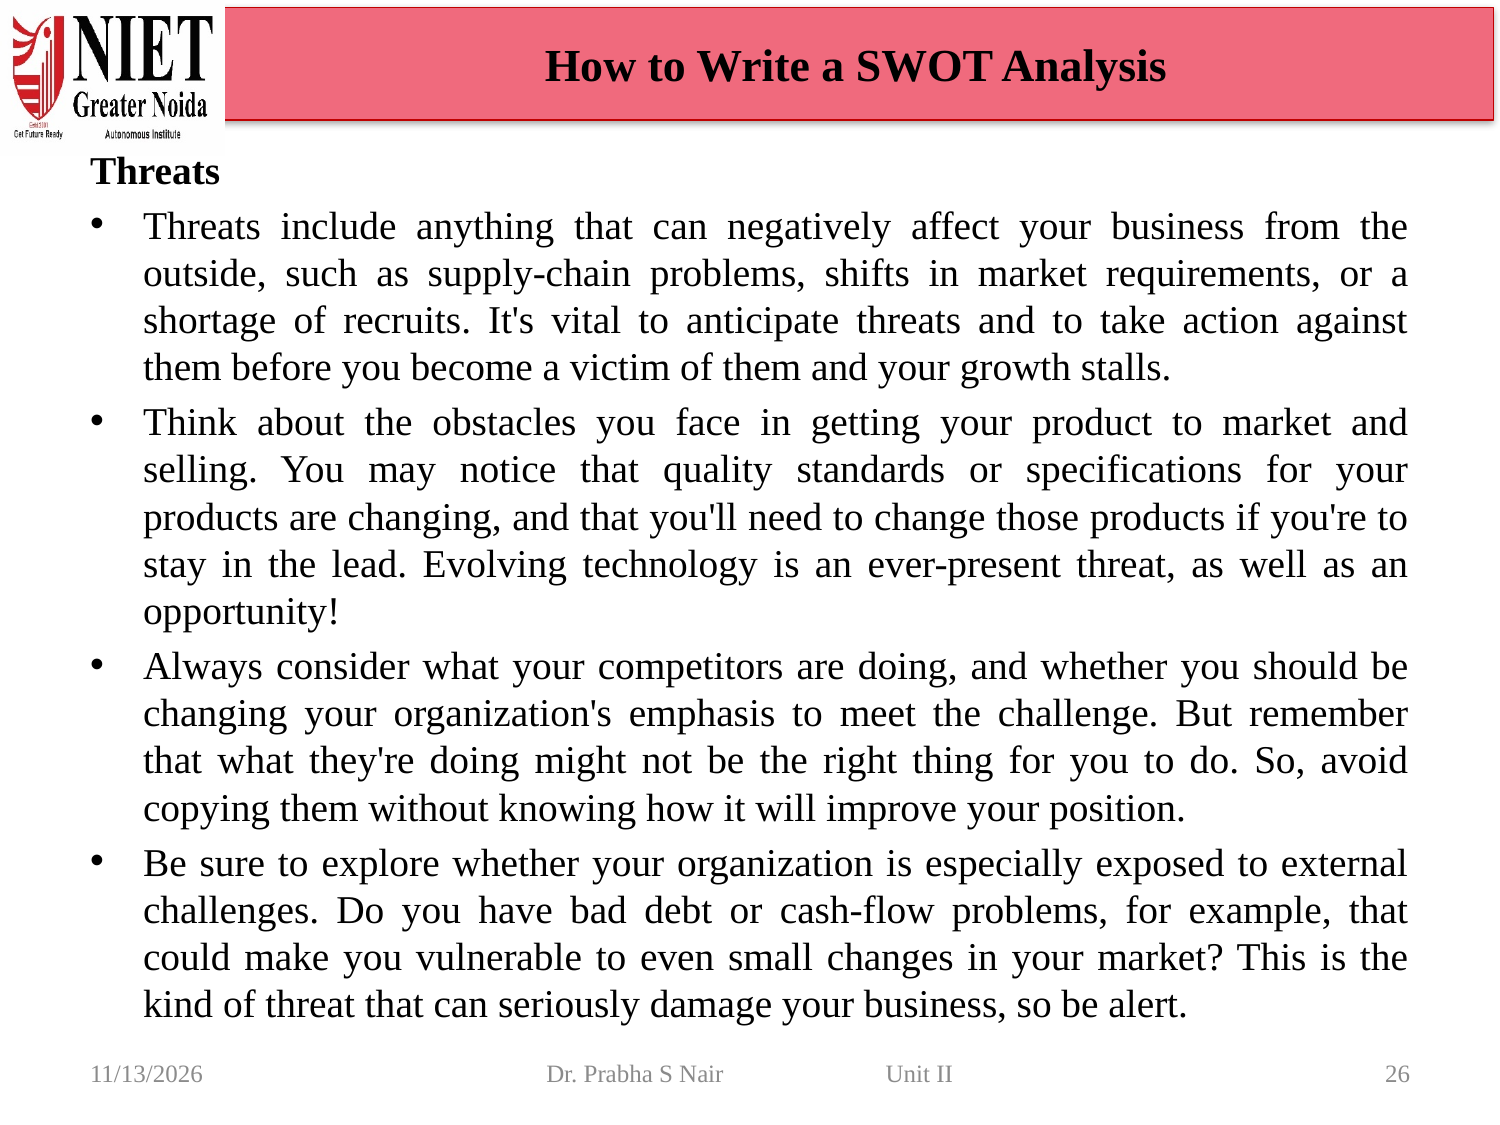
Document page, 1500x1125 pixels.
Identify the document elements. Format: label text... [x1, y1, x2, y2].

slide_number 26 [1074, 1043, 1425, 1103]
text_box How to Write a SWOT Analysis [229, 7, 1494, 121]
list Threats Threats include anything that can negatively affect your business from the outside, such as supply-chain problems, shifts in market requirements, or a shortage of recruits. It's vital to anticipate threats and to take action against them before you become a victim of them and your growth stalls. Think about the obstacles you face in getting your product to market and selling. You may notice that quality standards or specifications for your products are changing, and that you'll need to change those products if you're to stay in the lead. Evolving technology is an ever-present threat, as well as an opportunity! Always consider what your competitors are doing, and whether you should be changing your organization's emphasis to meet the challenge. But remember that what they're doing might not be the right thing for you to do. So, avoid copying them without knowing how it will improve your position. Be sure to explore whether your organization is especially exposed to external challenges. Do you have bad debt or cash-flow problems, for example, that could make you vulnerable to even small changes in your market? This is the kind of threat that can seriously damage your business, so be alert. [75, 137, 1425, 1043]
picture [0, 0, 226, 156]
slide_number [75, 1043, 425, 1103]
footer Dr. Prabha S Nair Unit II [512, 1043, 988, 1103]
